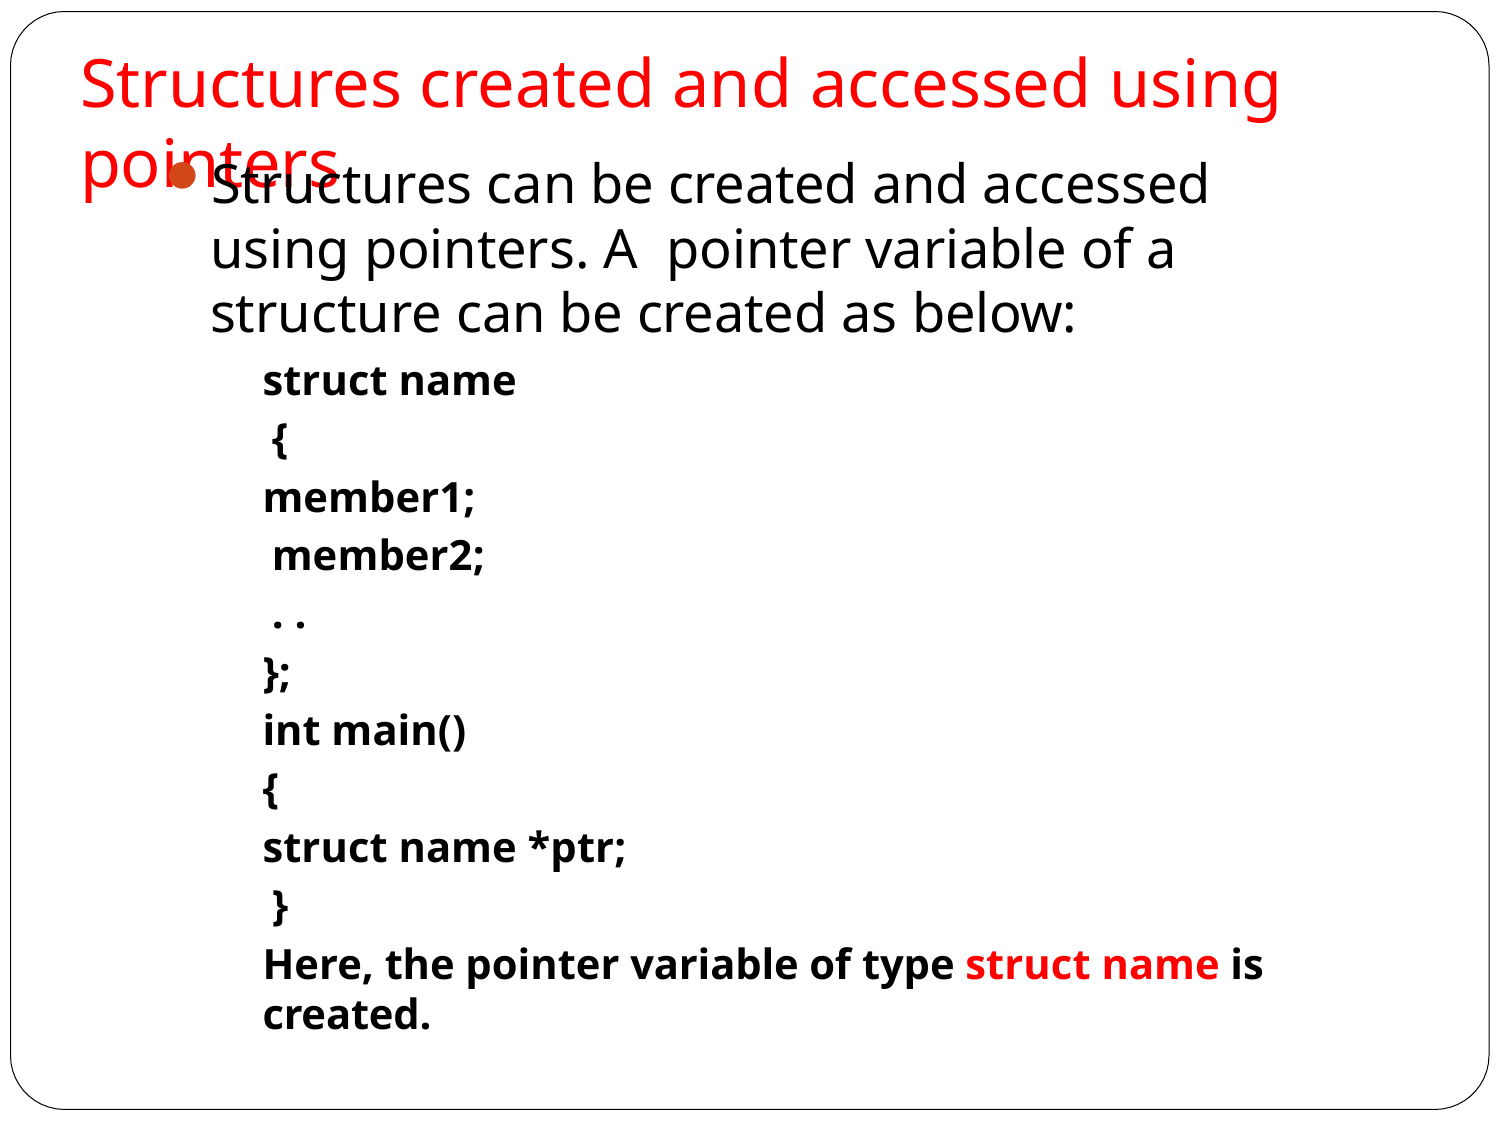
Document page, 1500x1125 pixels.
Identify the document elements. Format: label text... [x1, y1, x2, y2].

text_box Structures can be created and accessed using pointers. A pointer variable of a structure can be created as below: struct name { member1; member2; . . }; int main() { struct name *ptr; } Here, the pointer variable of type struct name is created. [162, 146, 1303, 1038]
title Structures created and accessed using pointers [77, 39, 1424, 229]
